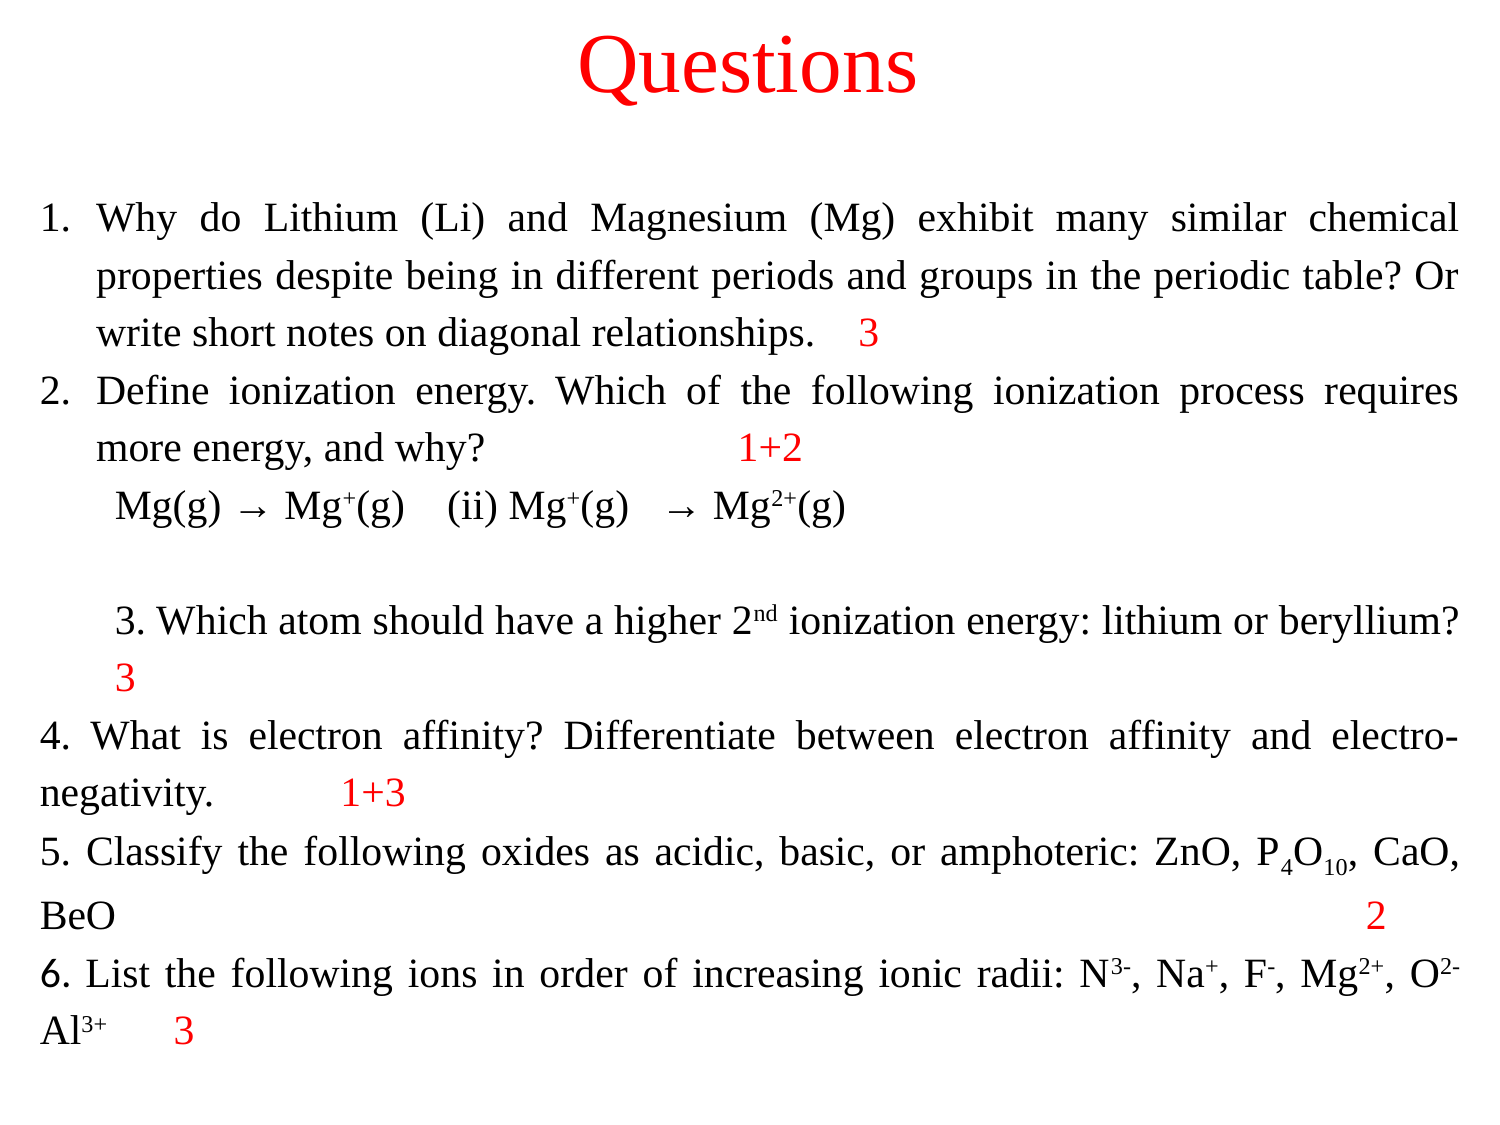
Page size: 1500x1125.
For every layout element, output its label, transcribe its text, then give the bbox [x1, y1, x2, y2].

title Questions [62, 0, 1413, 118]
text_box Why do Lithium (Li) and Magnesium (Mg) exhibit many similar chemical properties despite being in different periods and groups in the periodic table? Or write short notes on diagonal relationships. 3 Define ionization energy. Which of the following ionization process requires more energy, and why? 1+2 Mg(g) → Mg+(g) (ii) Mg+(g) → Mg2+(g) 3. Which atom should have a higher 2nd ionization energy: lithium or beryllium? 3 4. What is electron affinity? Differentiate between electron affinity and electro-negativity. 1+3 5. Classify the following oxides as acidic, basic, or amphoteric: ZnO, P4O10, CaO, BeO 2 6. List the following ions in order of increasing ionic radii: N3-, Na+, F-, Mg2+, O2- Al3+ 3 [24, 174, 1475, 1061]
